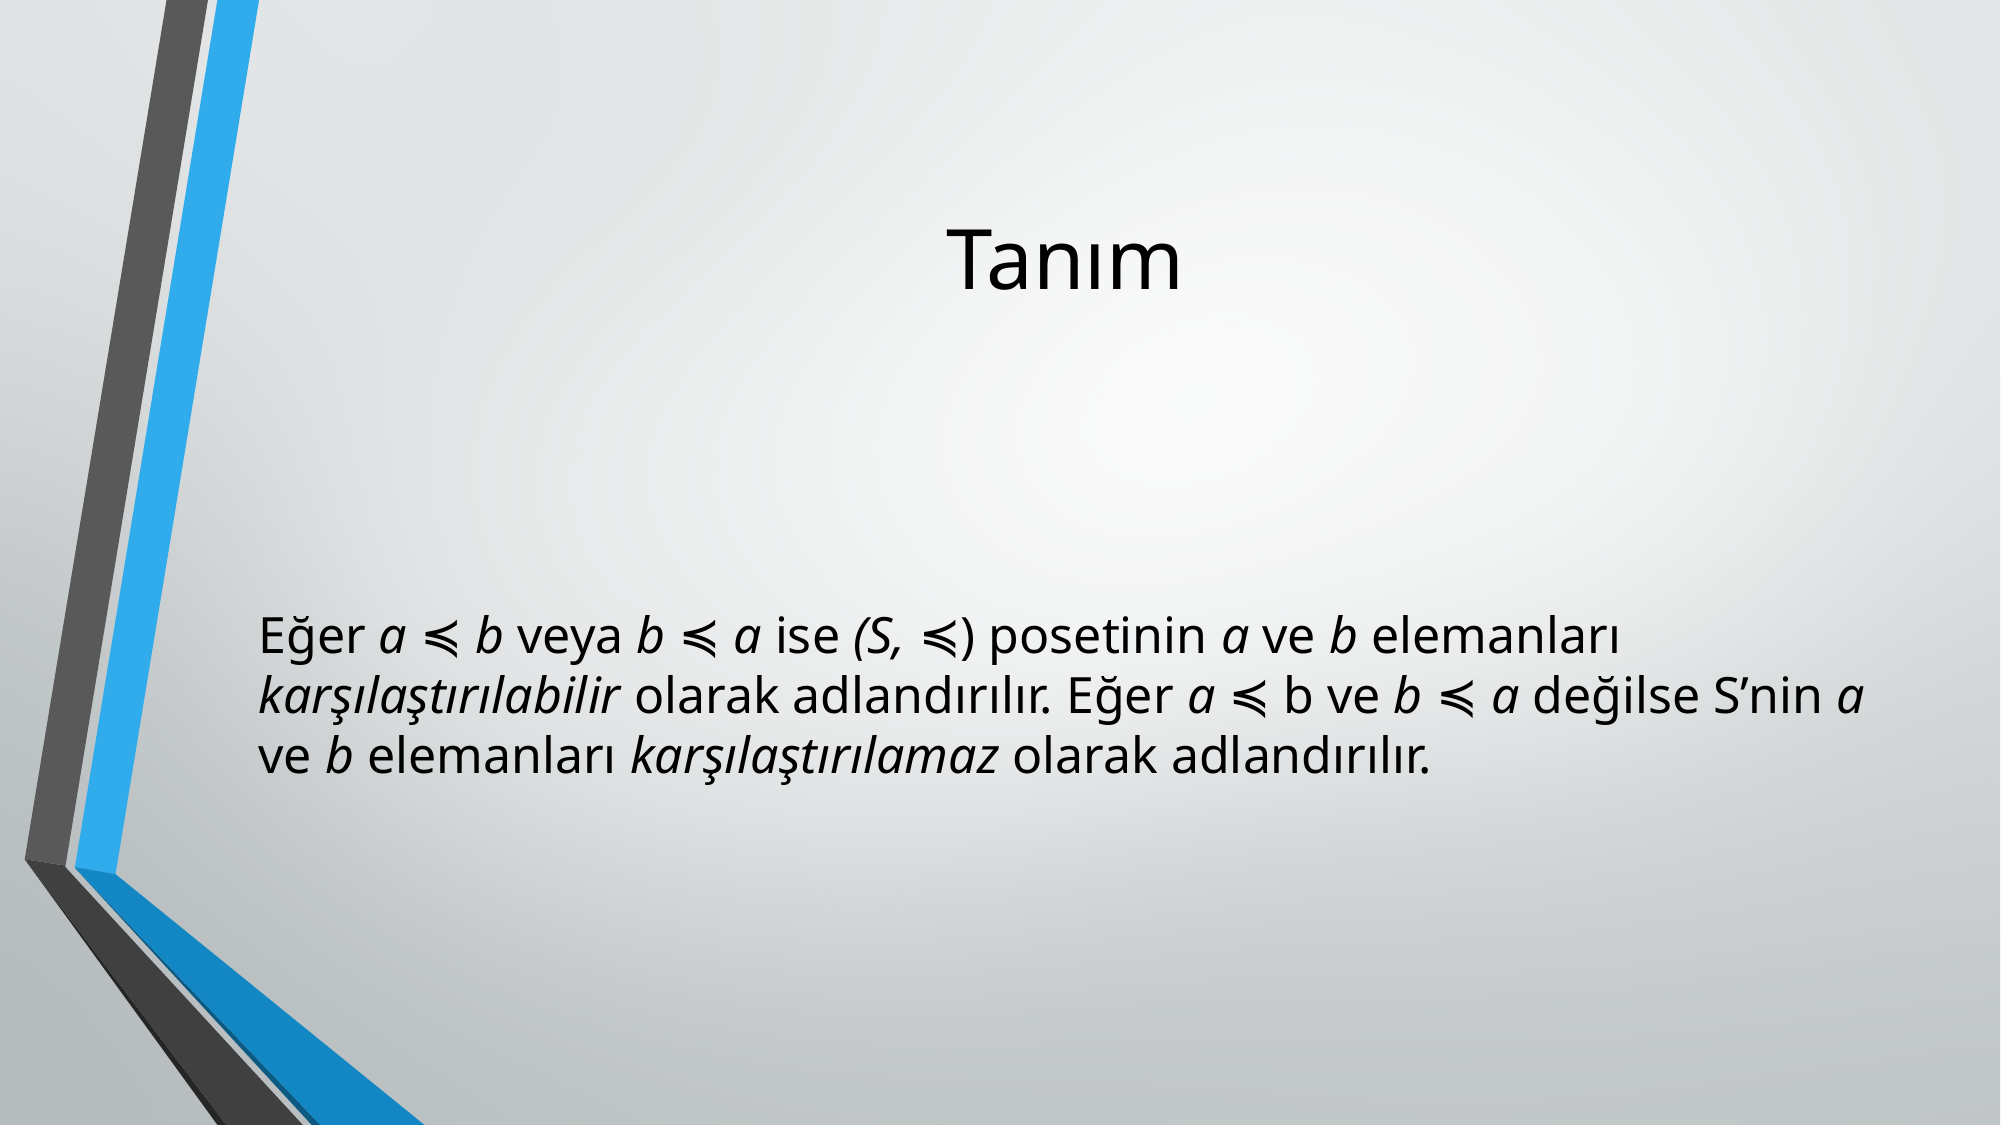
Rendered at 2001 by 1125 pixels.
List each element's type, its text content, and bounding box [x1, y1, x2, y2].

title Tanım [243, 112, 1887, 400]
list Eğer a ≼ b veya b ≼ a ise (S, ≼) posetinin a ve b elemanları karşılaştırılabilir olarak adlandı­rılır. Eğer a ≼ b ve b ≼ a değilse S’nin a ve b elemanları karşılaştırılamaz olarak adlandırılır. [243, 437, 1887, 950]
